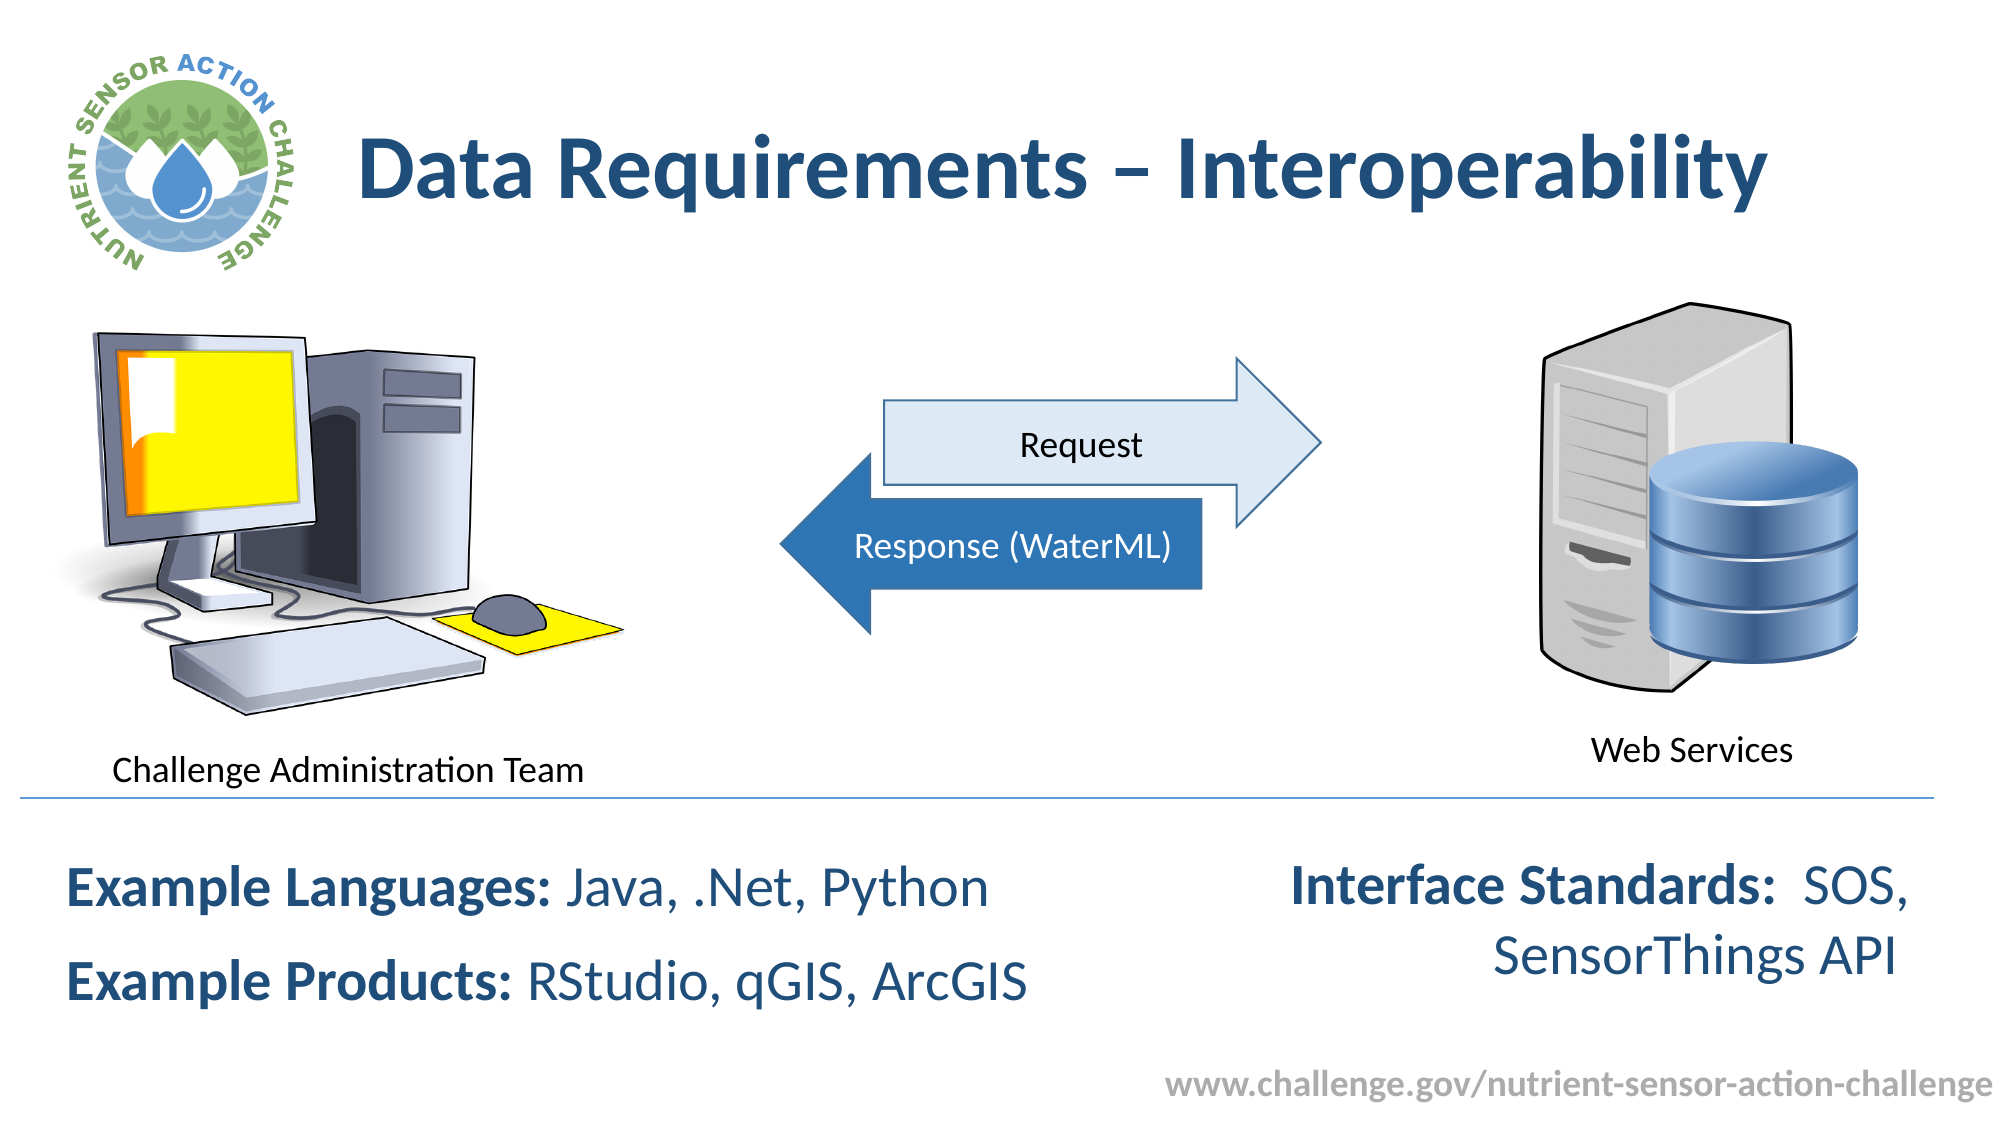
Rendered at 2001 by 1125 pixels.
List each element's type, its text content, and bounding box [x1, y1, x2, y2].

text_box Interface Standards: SOS, SensorThings API [1275, 838, 1947, 995]
text_box Response (WaterML) [780, 454, 1202, 634]
title Data Requirements – Interoperability [341, 59, 1863, 278]
picture [51, 277, 652, 718]
text_box Challenge Administration Team [97, 737, 607, 797]
text_box www.challenge.gov/nutrient-sensor-action-challenge [1149, 1051, 2000, 1113]
picture [68, 54, 294, 271]
picture [1539, 302, 1858, 694]
text_box Web Services [1539, 717, 1846, 778]
text_box Request [884, 358, 1321, 527]
text_box Example Products: RStudio, qGIS, ArcGIS [51, 934, 1111, 1021]
text_box Example Languages: Java, .Net, Python [51, 840, 1016, 927]
